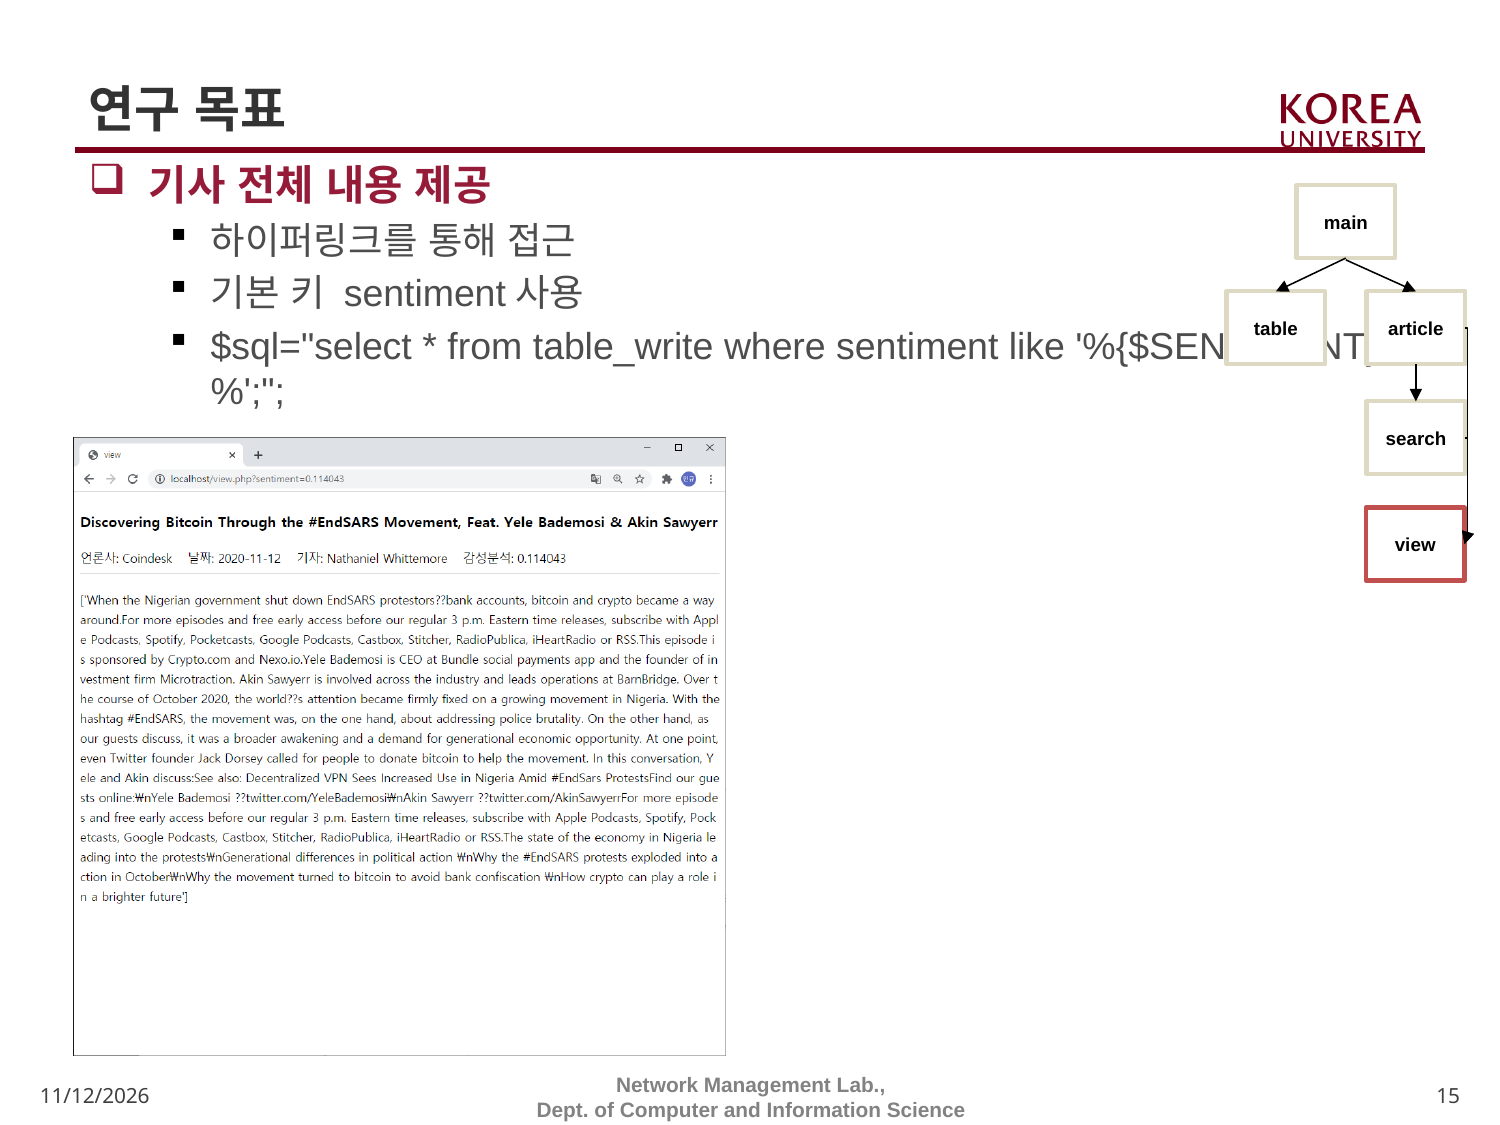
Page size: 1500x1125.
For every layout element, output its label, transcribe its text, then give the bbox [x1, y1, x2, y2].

text_box table [1224, 289, 1327, 366]
text_box main [1294, 183, 1397, 258]
title 연구 목표 [73, 65, 1425, 149]
footer Network Management Lab., Dept. of Computer and Information Science [355, 1077, 1147, 1116]
text_box article [1364, 289, 1467, 366]
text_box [1345, 259, 1417, 292]
list 기사 전체 내용 제공 하이퍼링크를 통해 접근 기본 키 sentiment사용 $sql="select * from table_write where sentiment like '%{$SENTIMENT}%';"; [73, 151, 1424, 1076]
picture [73, 437, 726, 1057]
text_box view [1364, 505, 1467, 583]
slide_number 15 [1390, 1077, 1475, 1116]
text_box search [1364, 399, 1459, 476]
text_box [1275, 257, 1347, 292]
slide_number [24, 1077, 197, 1116]
